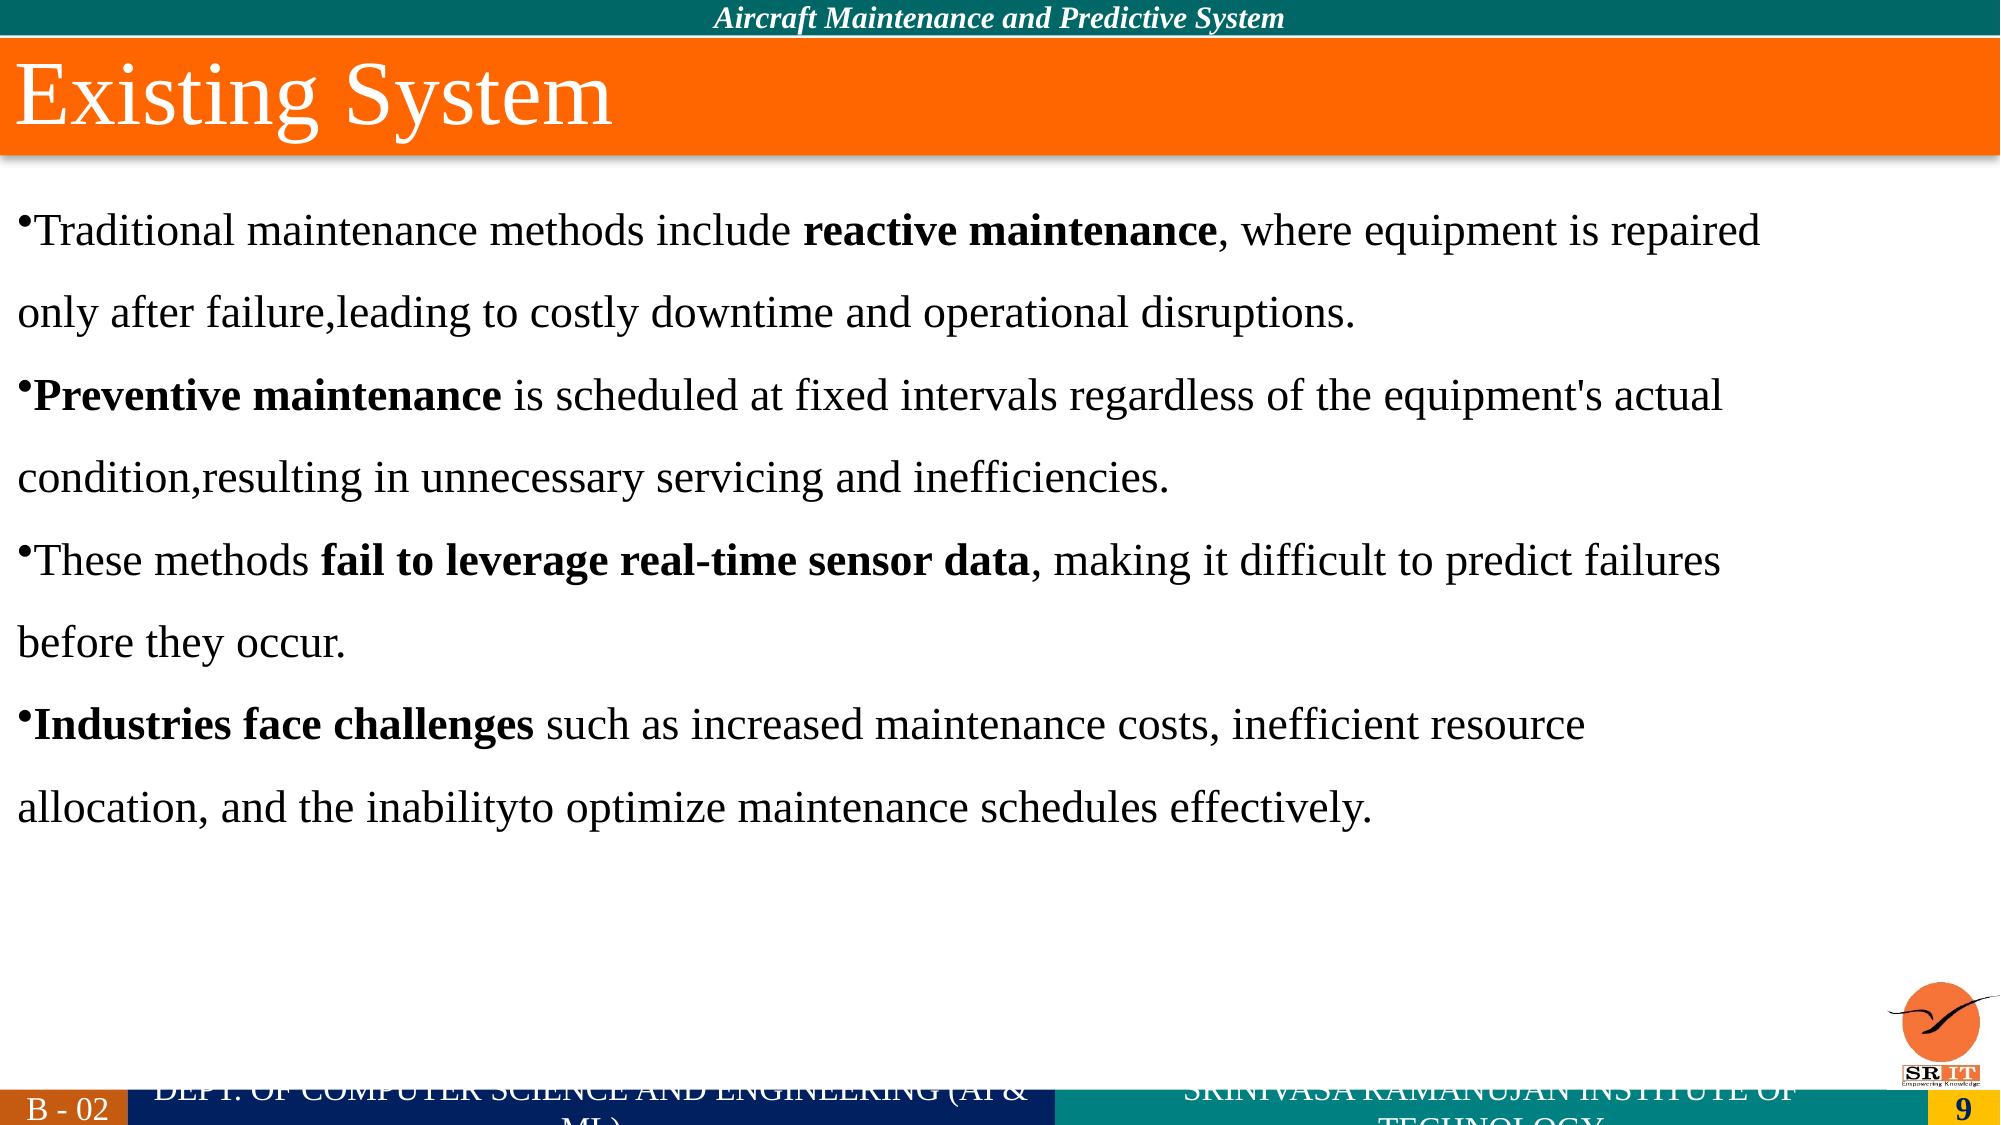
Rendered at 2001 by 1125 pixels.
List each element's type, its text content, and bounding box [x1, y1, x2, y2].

title Existing System [0, 38, 2000, 156]
picture [1887, 977, 2000, 1090]
list Traditional maintenance methods include reactive maintenance, where equipment is repaired only after failure,leading to costly downtime and operational disruptions. Preventive maintenance is scheduled at fixed intervals regardless of the equipment's actual condition,resulting in unnecessary servicing and inefficiencies. These methods fail to leverage real-time sensor data, making it difficult to predict failures before they occur. Industries face challenges such as increased maintenance costs, inefficient resource allocation, and the inabilityto optimize maintenance schedules effectively. [2, 109, 1807, 839]
